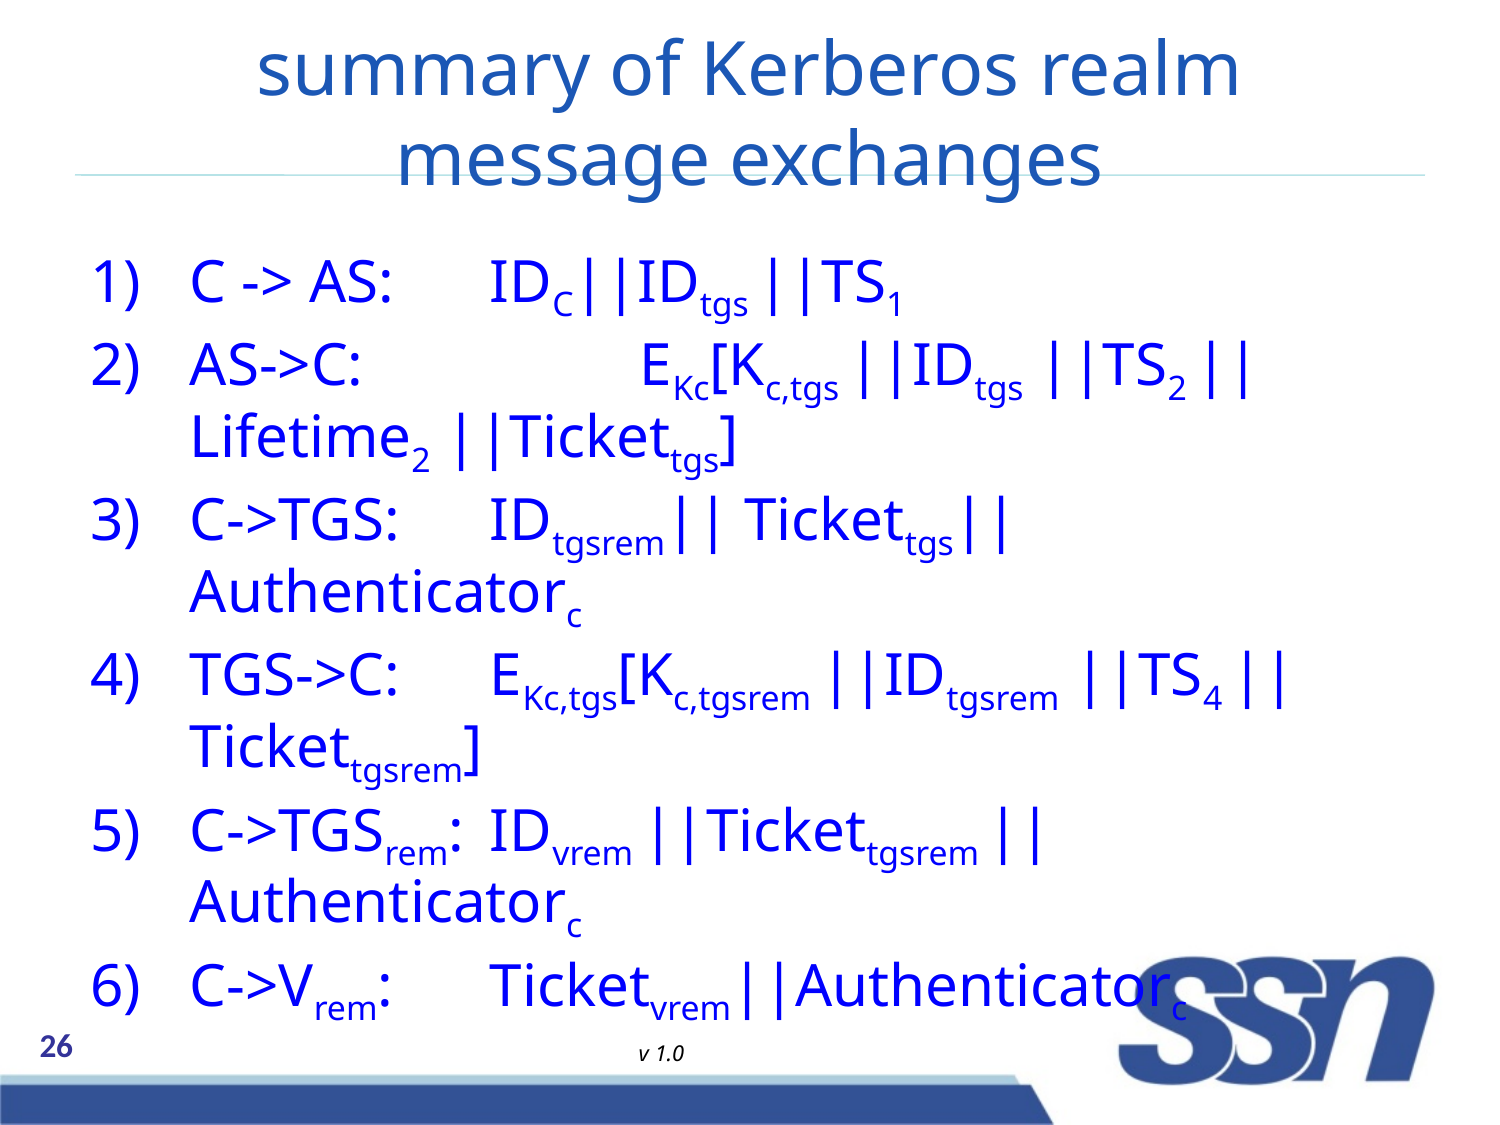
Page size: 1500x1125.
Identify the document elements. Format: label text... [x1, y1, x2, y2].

title summary of Kerberos realm message exchanges [75, 45, 1425, 175]
list C -> AS: IDC||IDtgs ||TS1 AS->C: EKc[Kc,tgs ||IDtgs ||TS2 ||Lifetime2 ||Tickettgs] C->TGS: IDtgsrem|| Tickettgs|| Authenticatorc TGS->C: EKc,tgs[Kc,tgsrem ||IDtgsrem ||TS4 ||Tickettgsrem] C->TGSrem: IDvrem ||Tickettgsrem || Authenticatorc C->Vrem: Ticketvrem||Authenticatorc [75, 237, 1425, 1005]
picture [0, 913, 1500, 1125]
